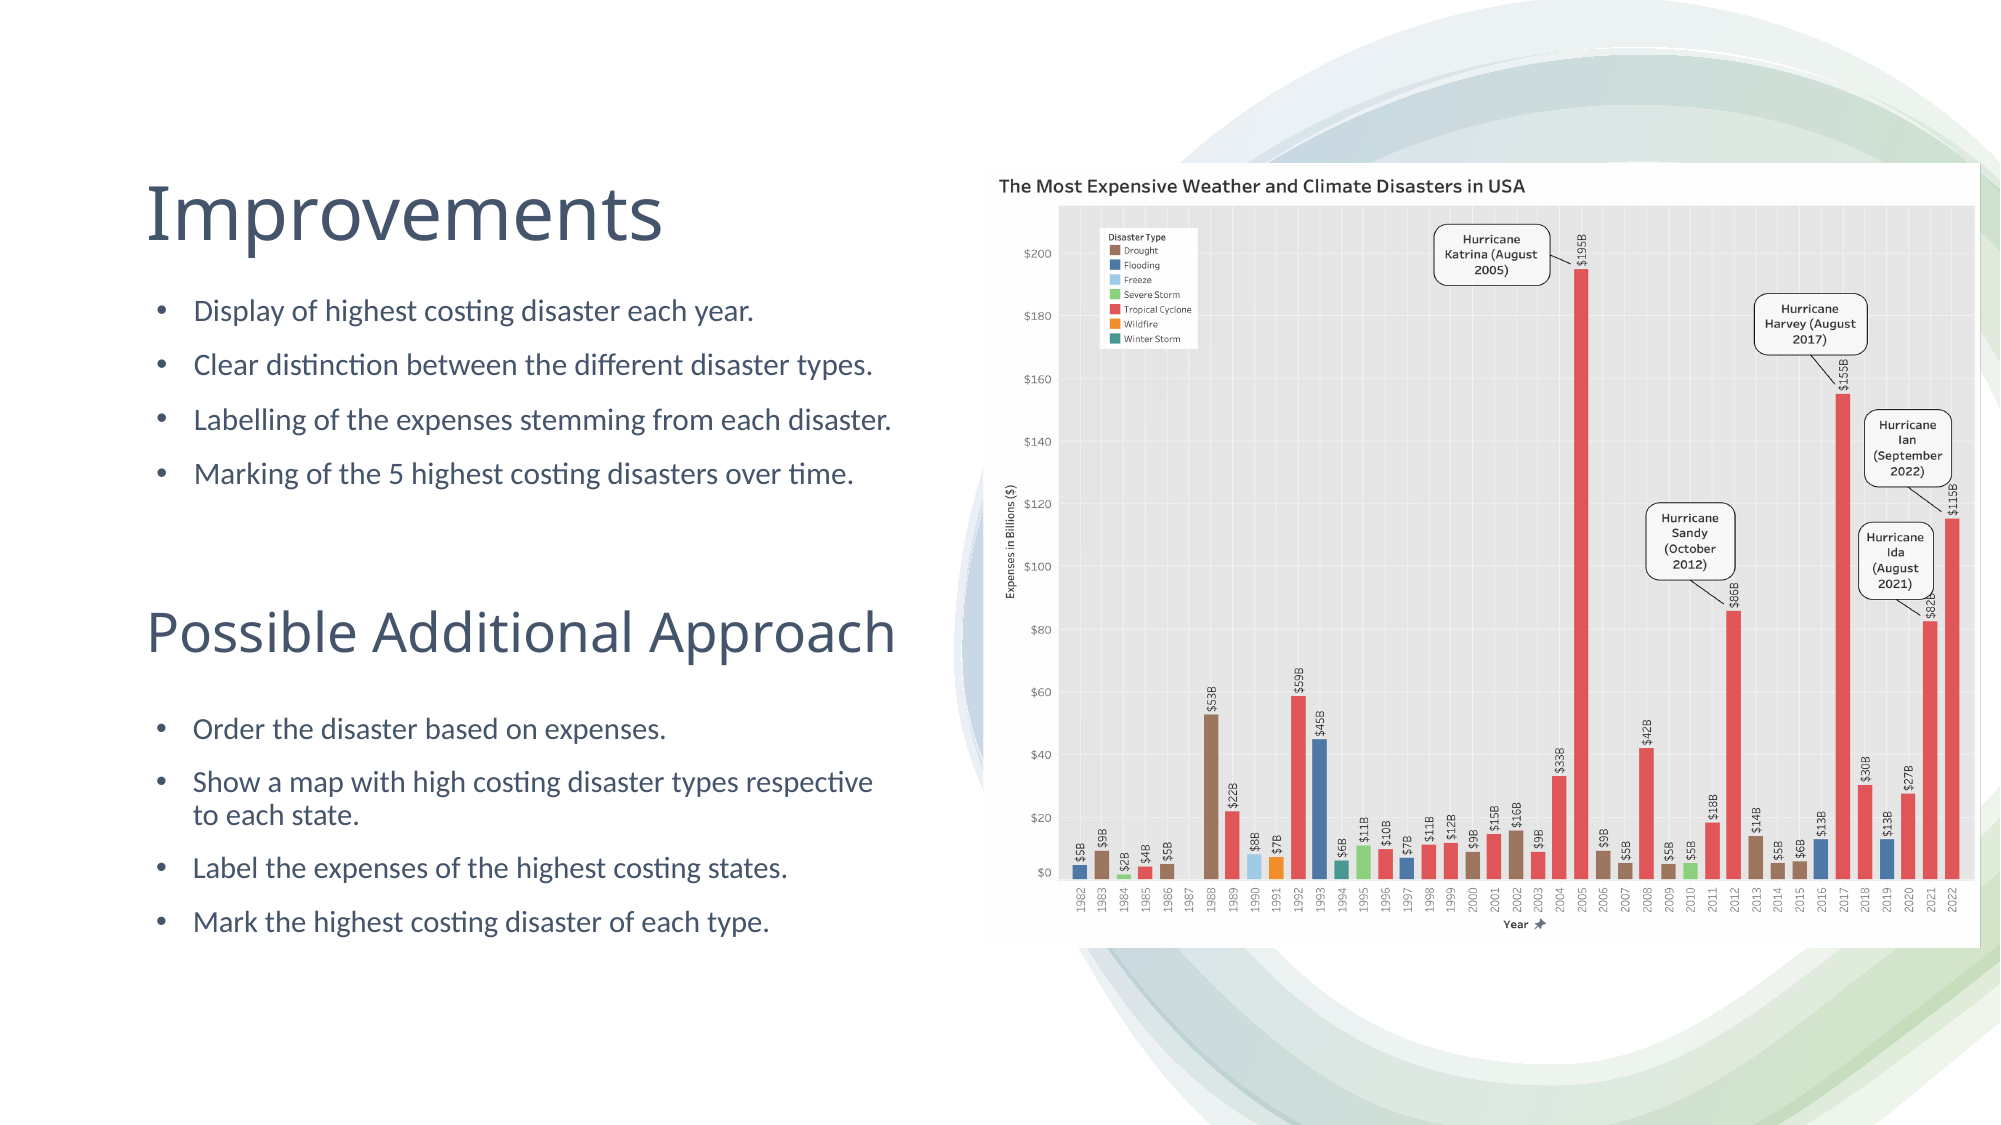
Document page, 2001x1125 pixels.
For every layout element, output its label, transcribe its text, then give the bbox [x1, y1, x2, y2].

text_box Possible Additional Approach [131, 578, 914, 692]
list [981, 163, 1981, 948]
text_box [0, 0, 954, 1125]
text_box Order the disaster based on expenses. Show a map with high costing disaster types respective to each state. Label the expenses of the highest costing states. Mark the highest costing disaster of each type. [131, 705, 914, 948]
title Improvements [131, 159, 914, 273]
list Display of highest costing disaster each year. Clear distinction between the different disaster types. Labelling of the expenses stemming from each disaster. Marking of the 5 highest costing disasters over time. [131, 286, 914, 529]
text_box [954, 0, 2000, 1125]
